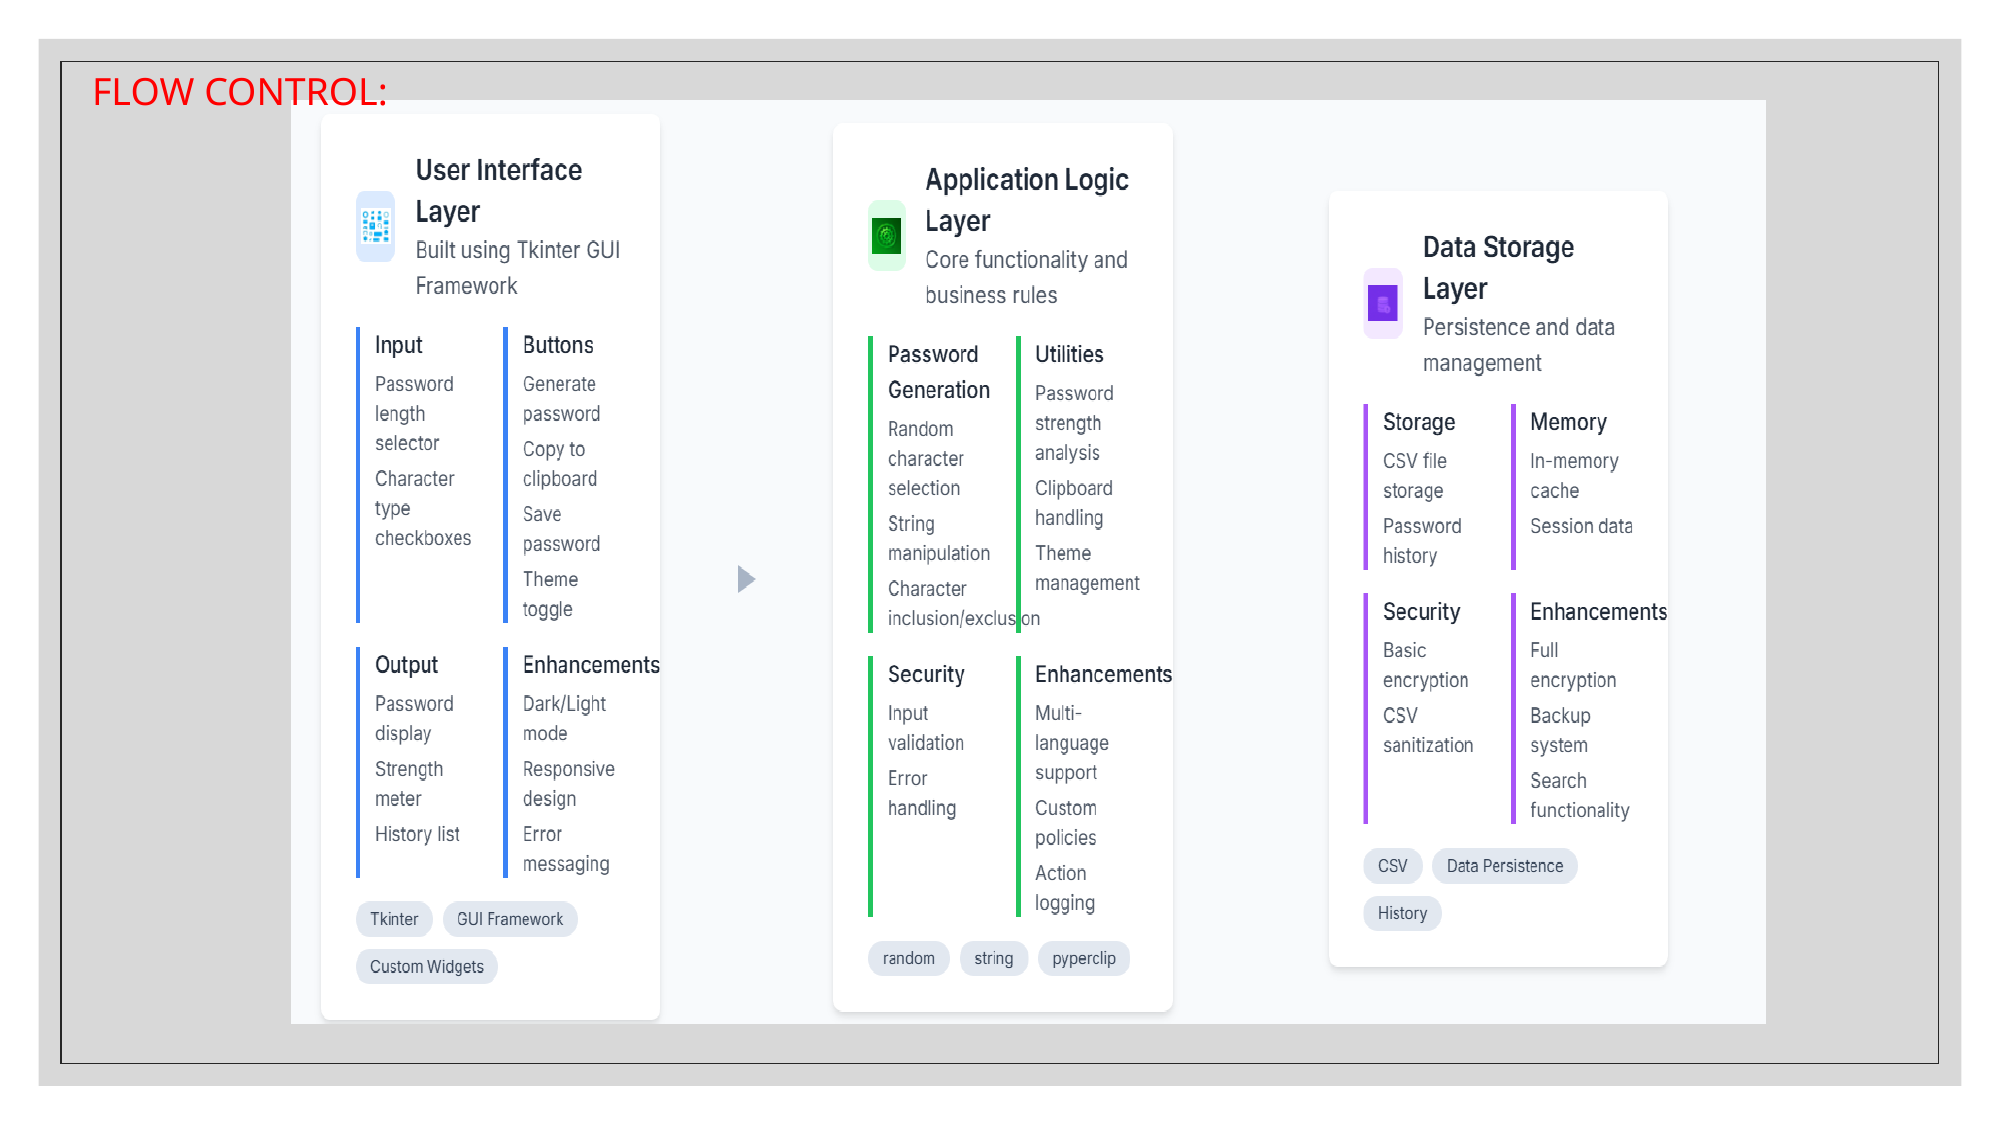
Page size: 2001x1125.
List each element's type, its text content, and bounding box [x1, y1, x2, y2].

text_box FLOW CONTROL: [77, 60, 462, 121]
picture [291, 100, 1766, 1025]
